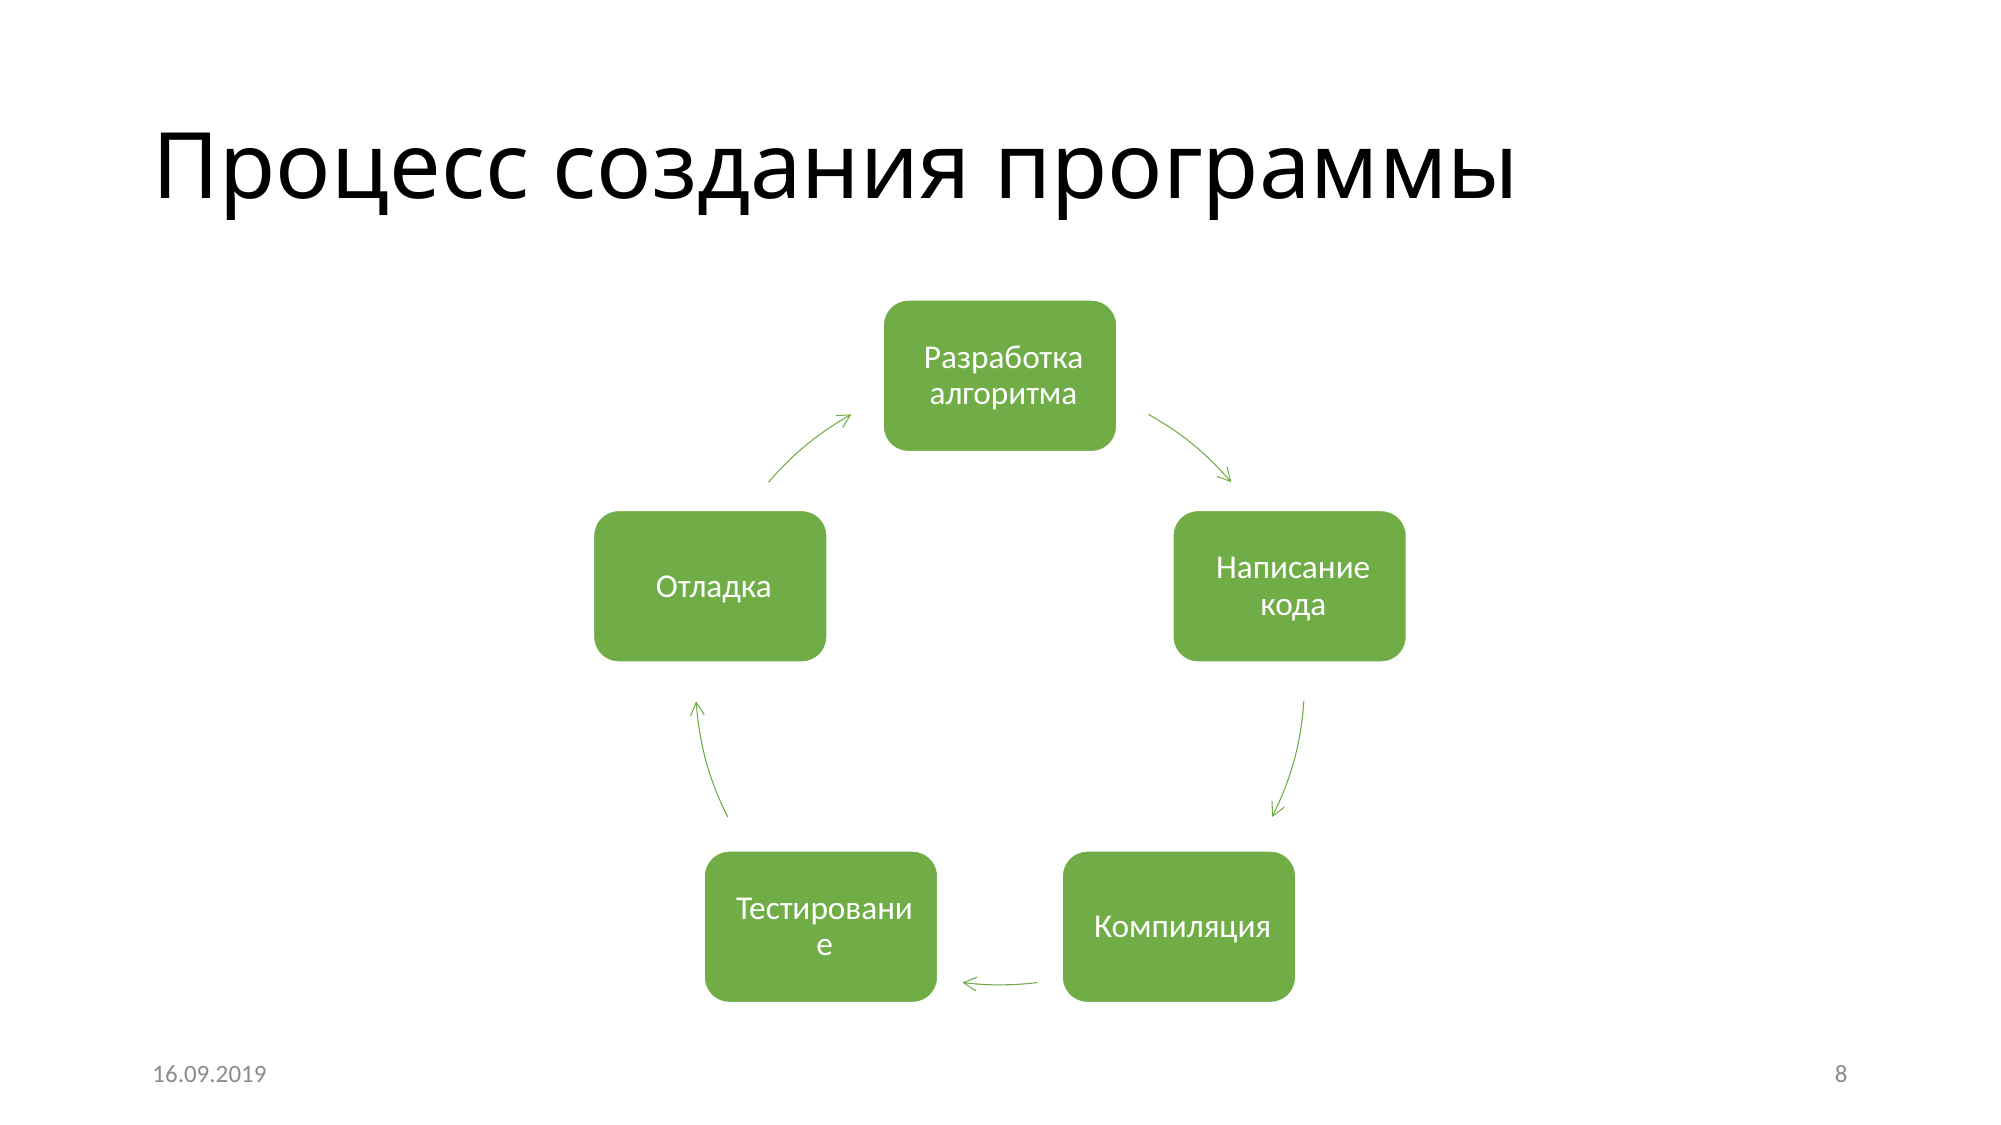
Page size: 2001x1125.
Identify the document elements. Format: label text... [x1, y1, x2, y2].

title Процесс создания программы [137, 59, 1863, 278]
slide_number 8 [1412, 1042, 1863, 1103]
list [137, 299, 1863, 1014]
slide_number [137, 1042, 588, 1103]
